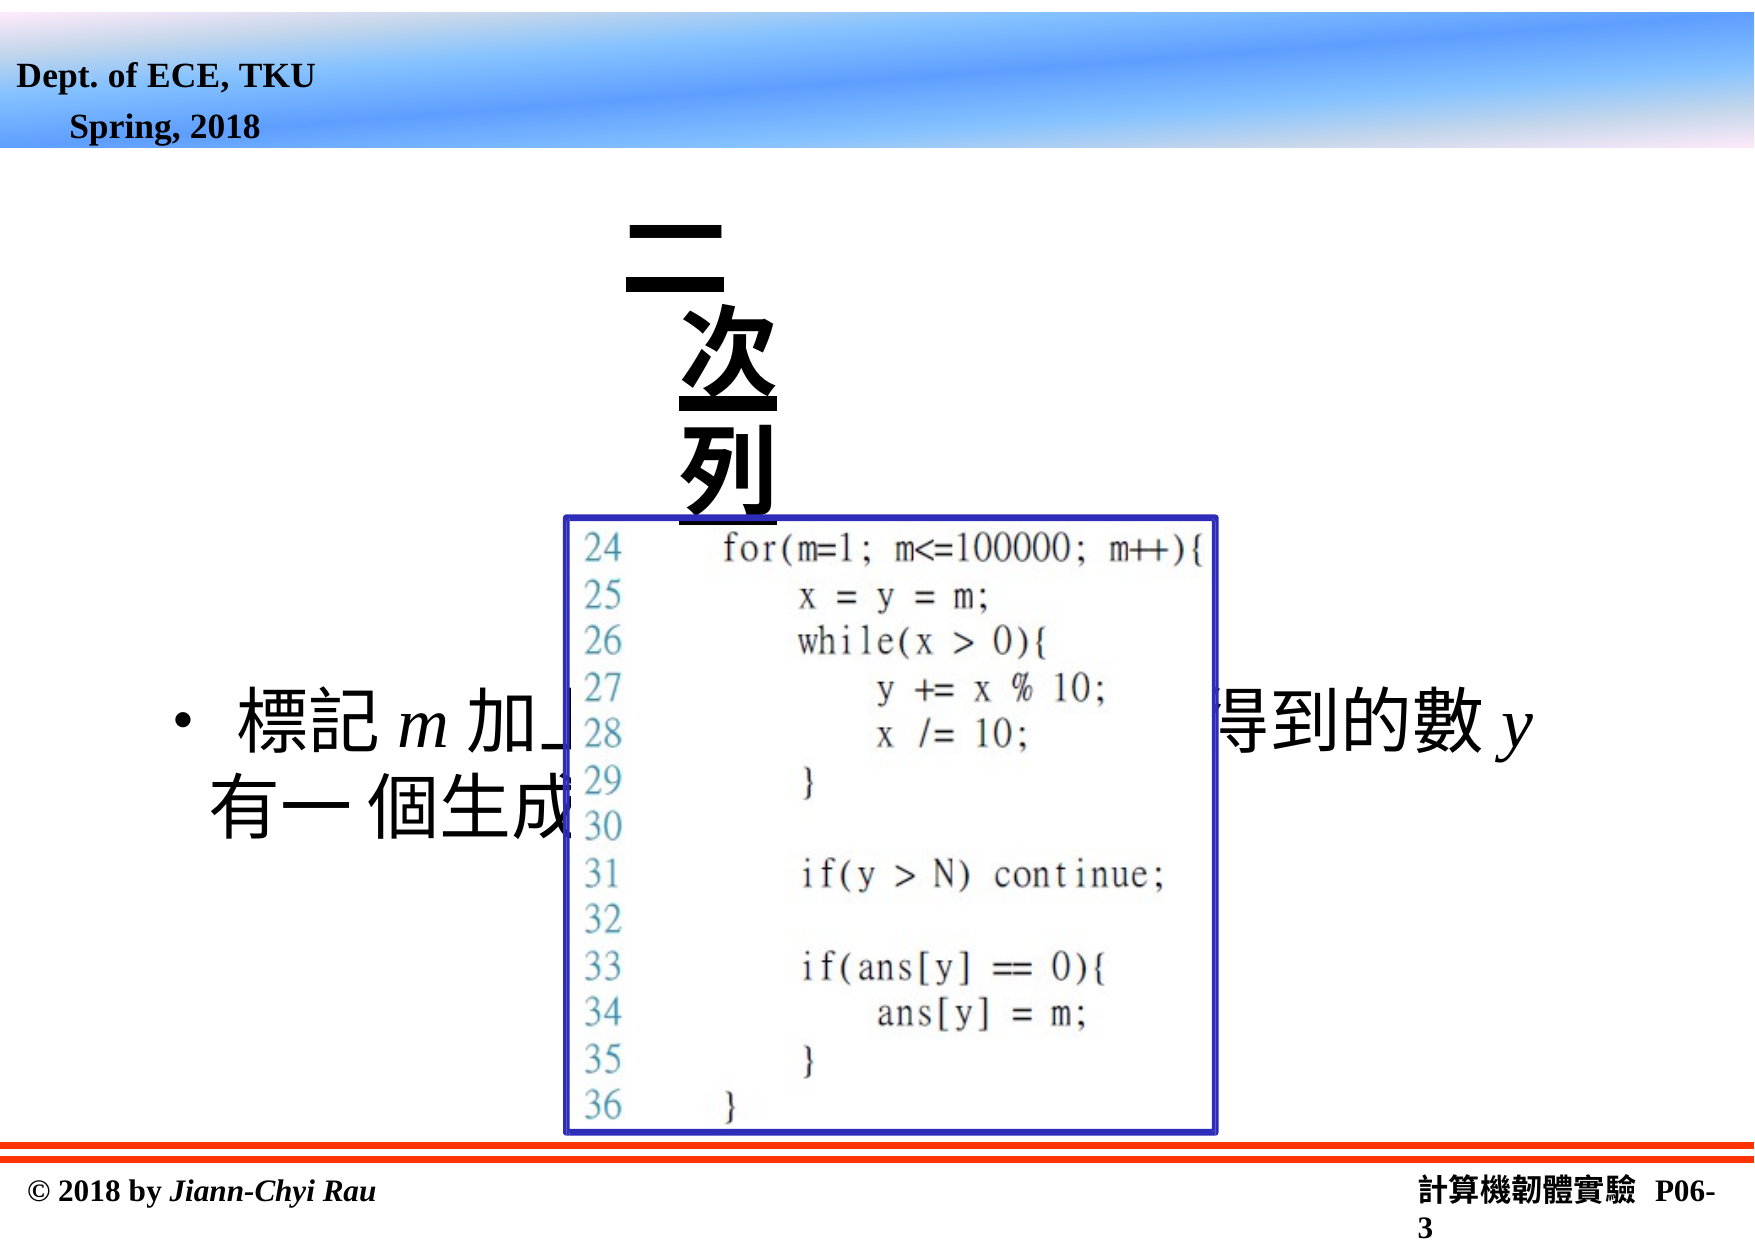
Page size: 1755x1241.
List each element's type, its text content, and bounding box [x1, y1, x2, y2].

slide_number 計算機韌體實驗 P06-2 [1415, 1170, 1728, 1241]
footer © 2018 by Jiann-Chyi Rau [25, 1170, 382, 1241]
text_box Dept. of ECE, TKU Spring, 2018 一次列舉 ‧標記m加上m的各個數字之和得到的數y有一 個生成元是m（取最小） [14, 43, 1582, 848]
text_box [562, 514, 1219, 1136]
picture [0, 12, 1755, 148]
text_box [571, 525, 1211, 1128]
